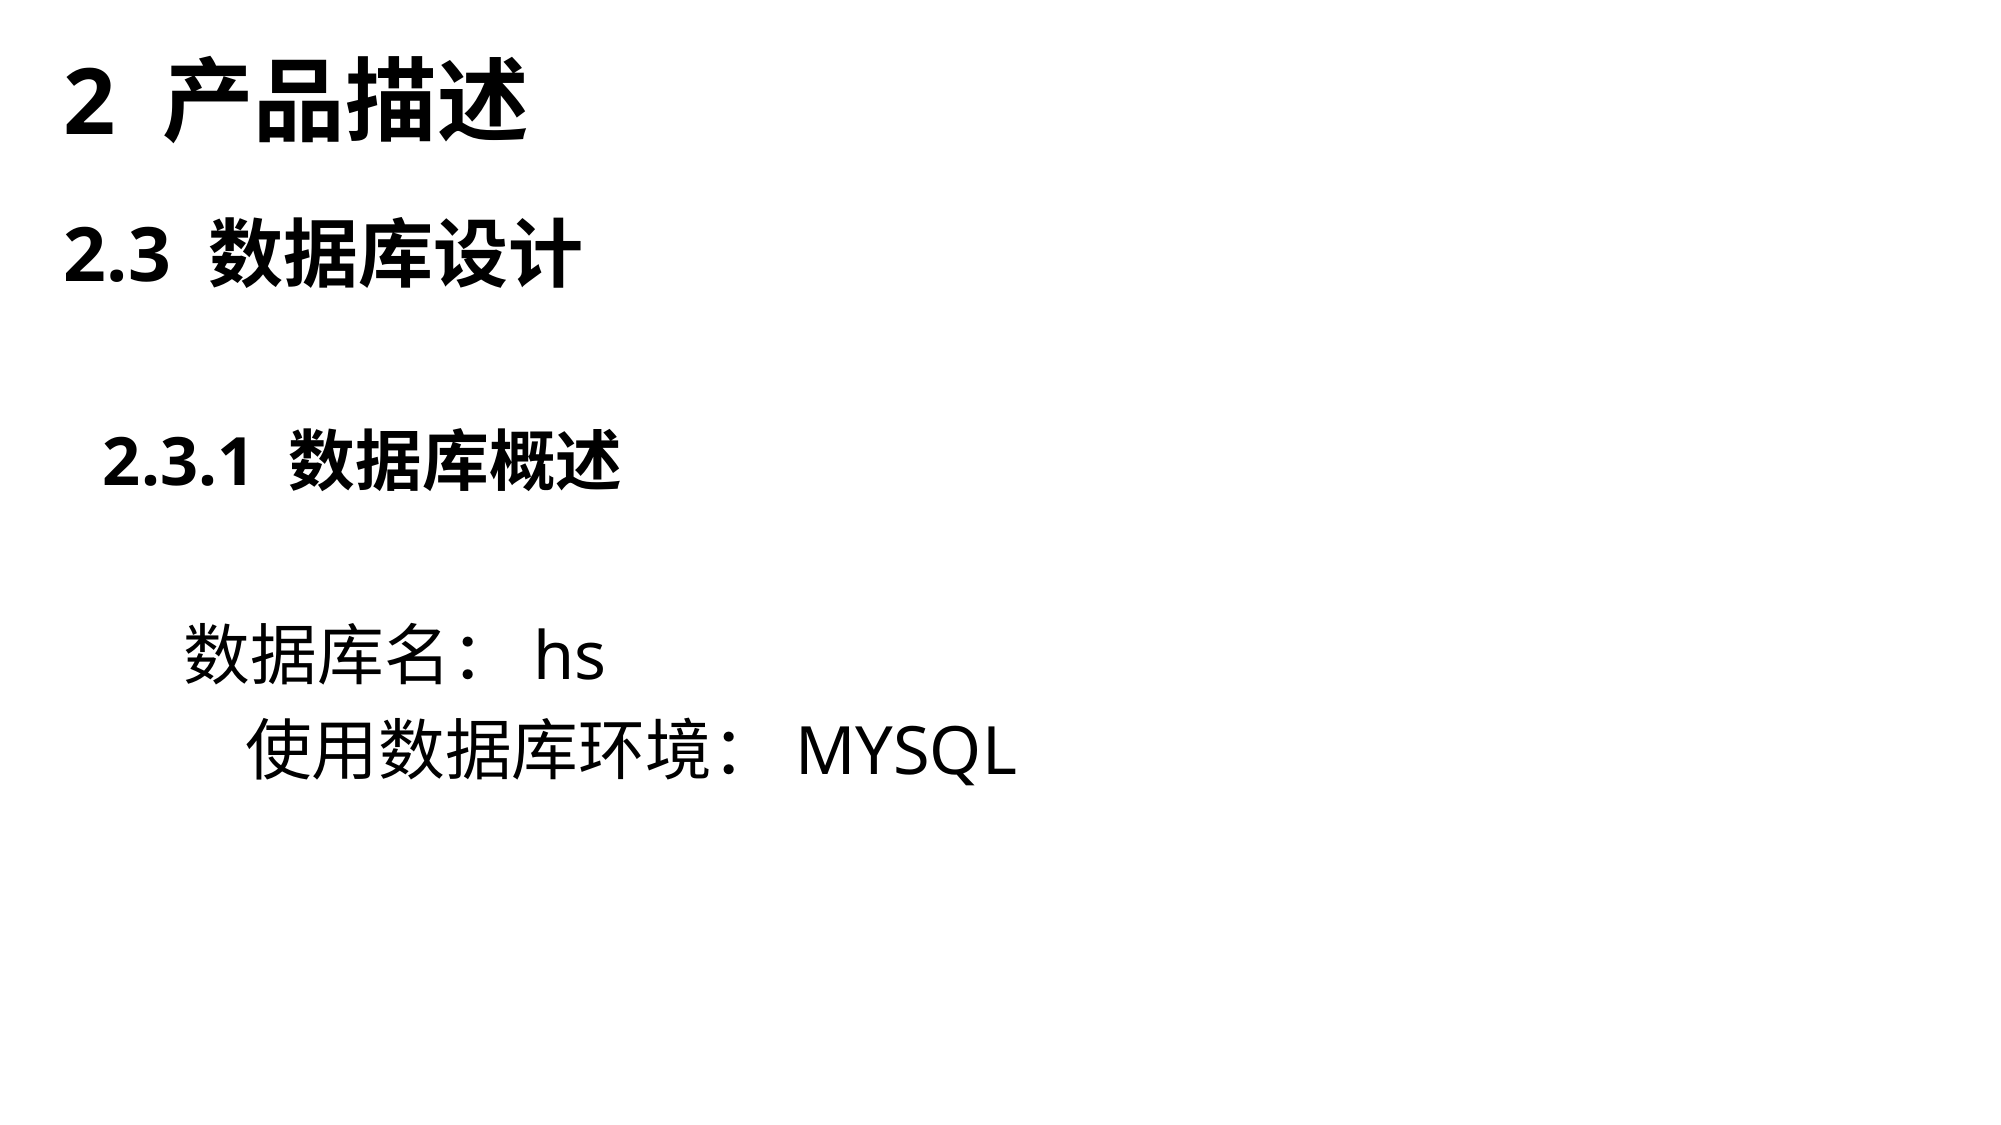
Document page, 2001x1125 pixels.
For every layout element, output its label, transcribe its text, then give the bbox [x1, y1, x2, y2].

title 2 产品描述 [48, 25, 1774, 185]
list 2.3 数据库设计 2.3.1 数据库概述 数据库名：hs 使用数据库环境：MYSQL [48, 209, 1958, 1035]
